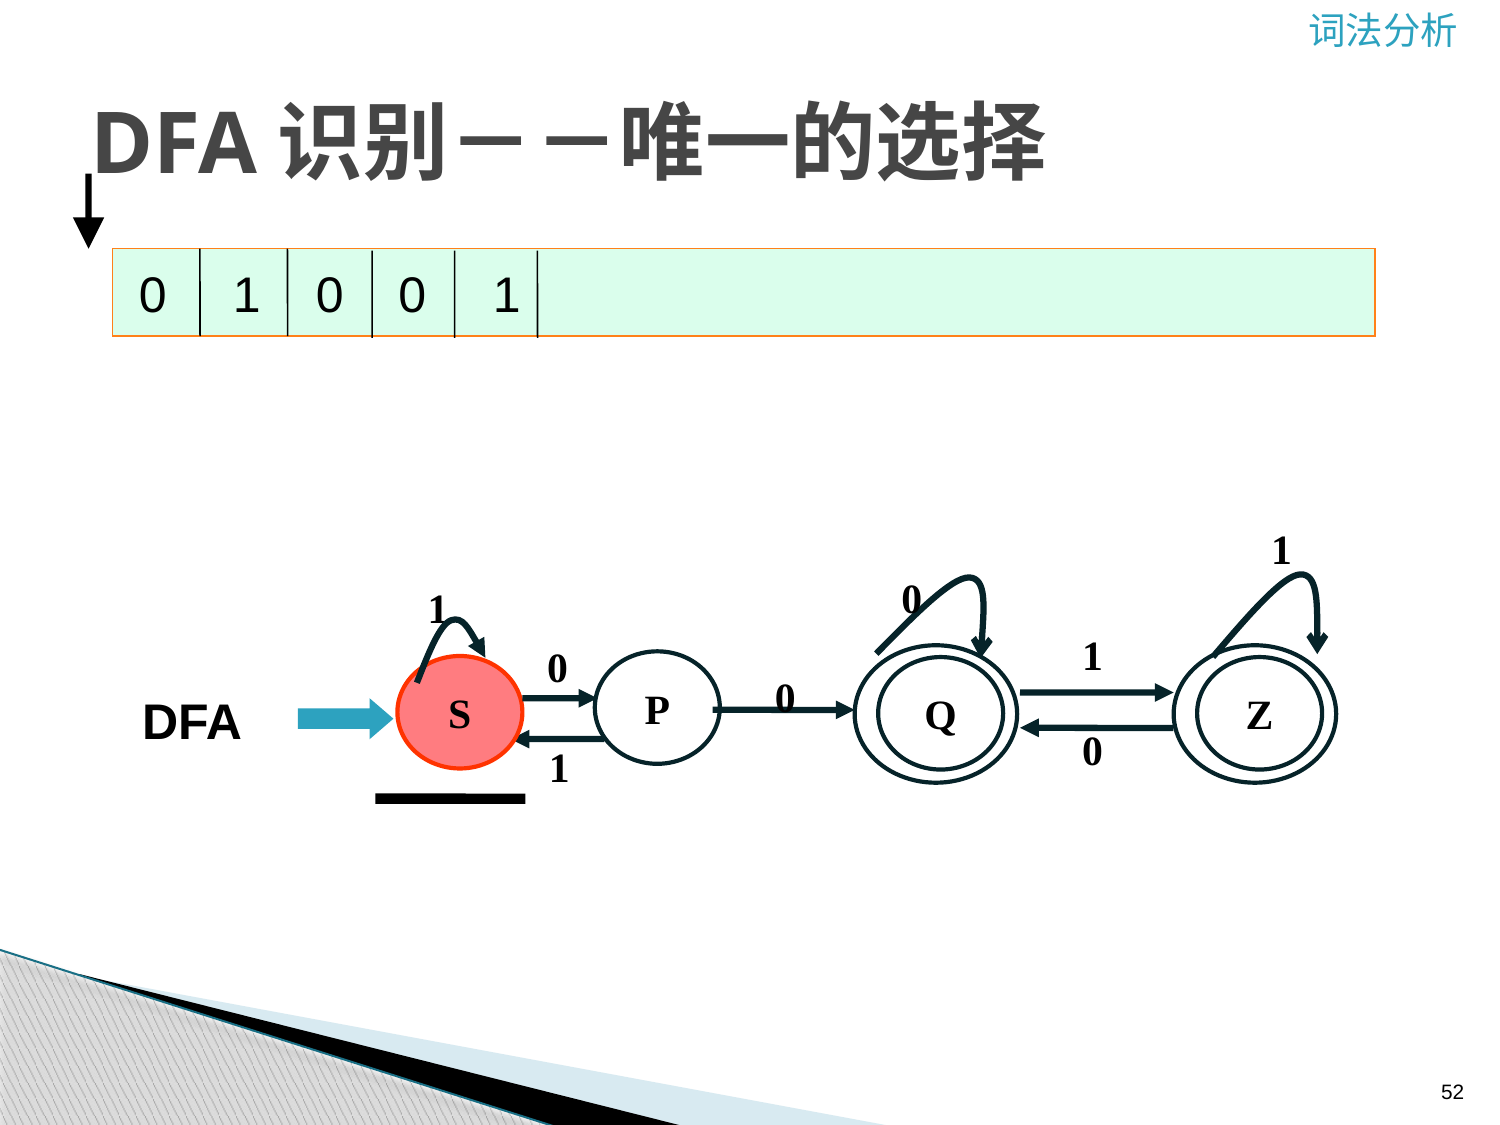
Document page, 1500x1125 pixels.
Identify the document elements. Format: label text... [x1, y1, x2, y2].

text_box 0 [123, 255, 172, 331]
text_box 1 [218, 255, 266, 331]
text_box 0 [383, 255, 431, 331]
slide_number 52 [1418, 1051, 1479, 1112]
text_box [78, 173, 99, 249]
title DFA识别－－唯一的选择 [75, 45, 1425, 233]
text_box 1 [478, 255, 526, 331]
text_box [288, 248, 1375, 337]
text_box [111, 515, 1337, 799]
text_box [112, 248, 287, 337]
text_box 0 [301, 255, 349, 331]
